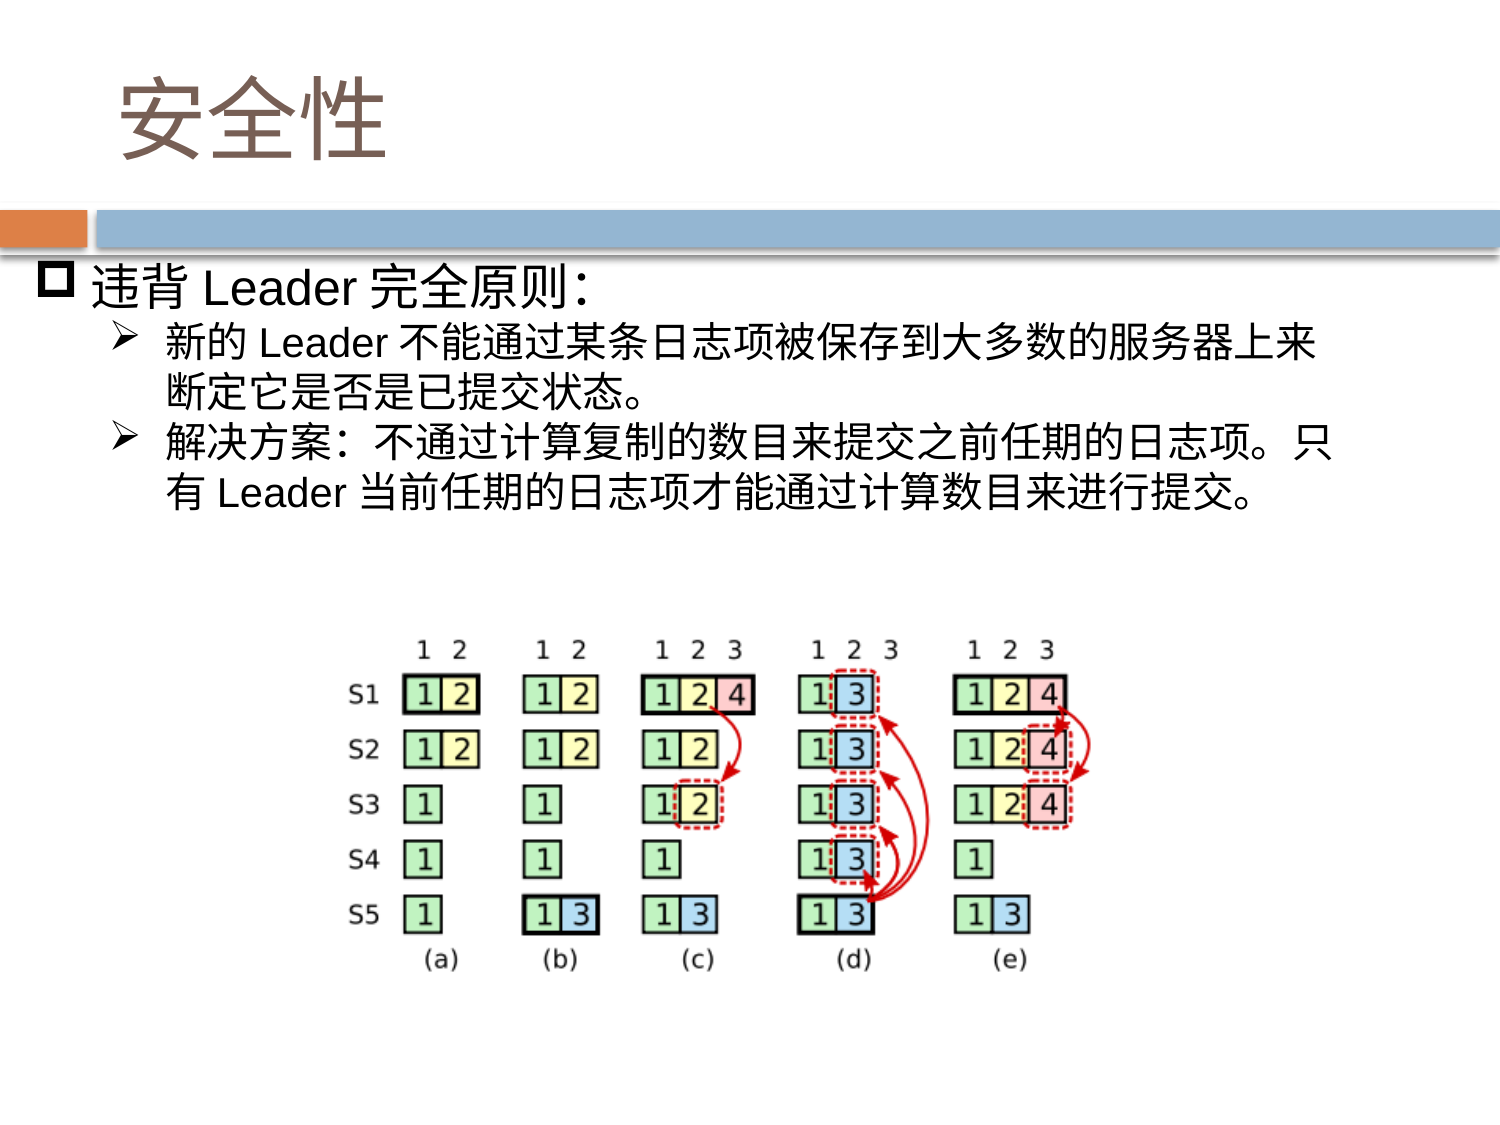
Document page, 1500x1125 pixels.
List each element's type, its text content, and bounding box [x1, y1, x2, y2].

text_box 违背Leader完全原则： 新的Leader不能通过某条日志项被保存到大多数的服务器上来断定它是否是已提交状态。 解决方案：不通过计算复制的数目来提交之前任期的日志项。只有Leader当前任期的日志项才能通过计算数目来进行提交。 [19, 247, 1357, 623]
title 安全性 [100, 35, 1438, 198]
picture [333, 626, 1094, 977]
slide_number [0, 208, 88, 249]
